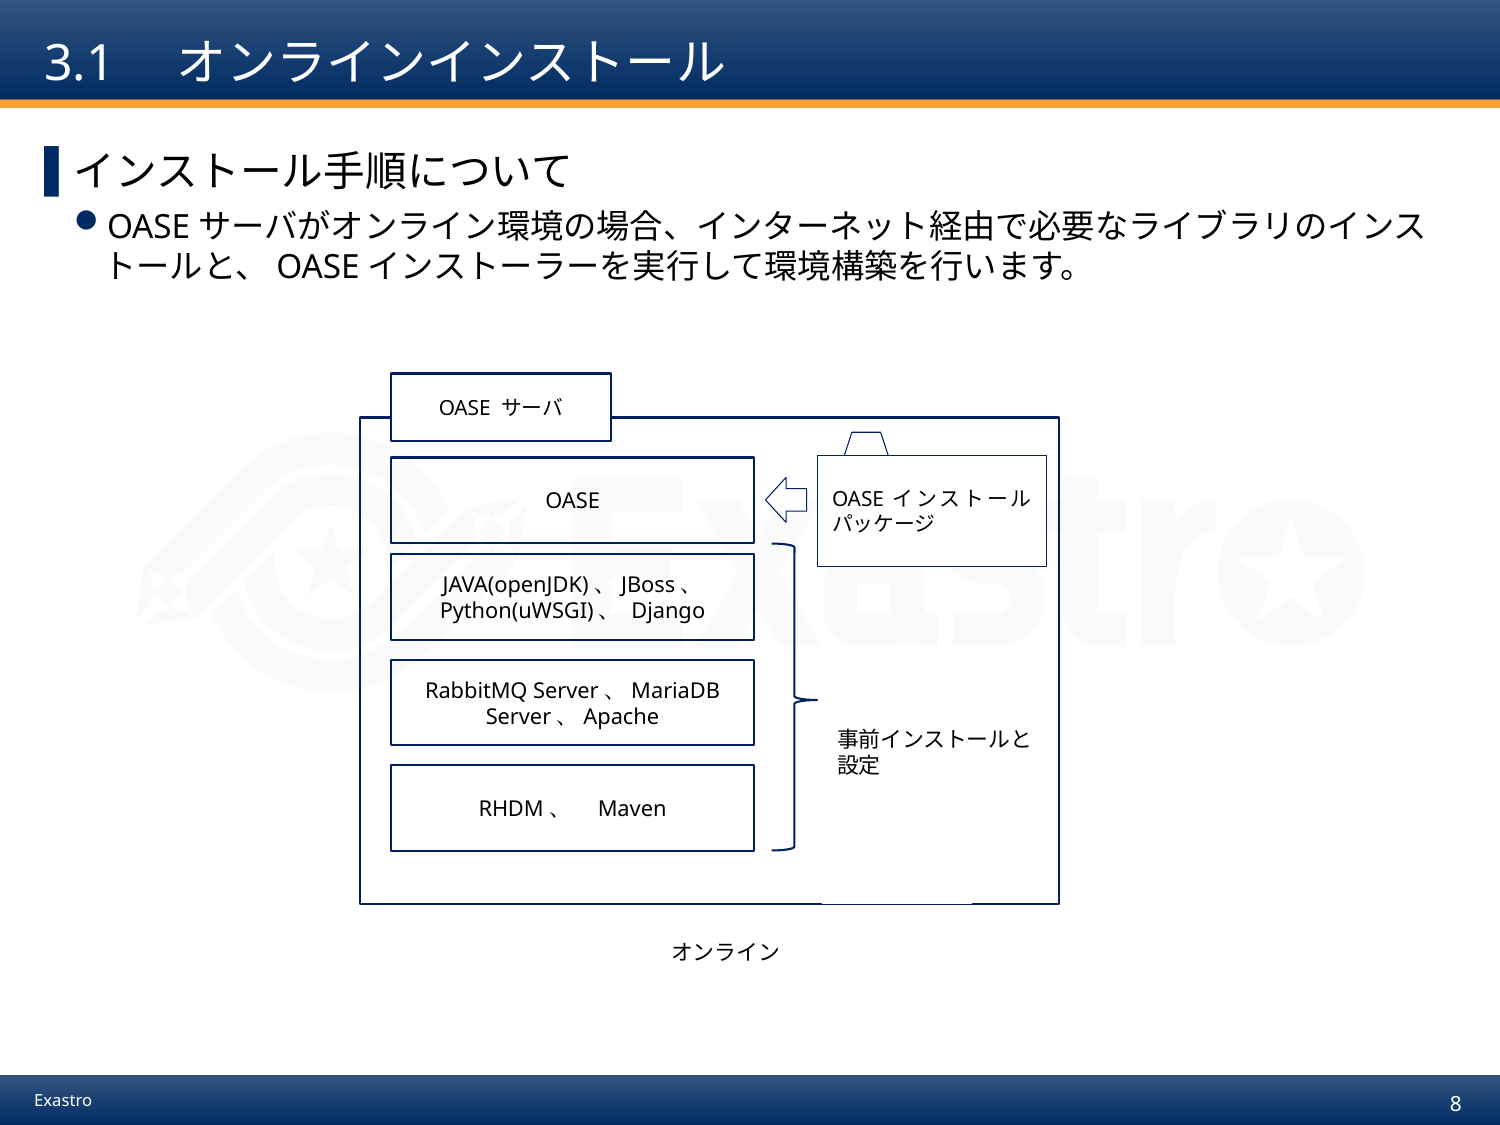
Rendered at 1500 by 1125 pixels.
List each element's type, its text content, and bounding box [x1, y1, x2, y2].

list インストール手順について OASEサーバがオンライン環境の場合、インターネット経由で必要なライブラリのインストールと、OASEインストーラーを実行して環境構築を行います。 [29, 137, 1471, 1059]
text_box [359, 373, 1060, 999]
picture [0, 0, 1500, 1125]
title 3.1 オンラインインストール [29, 18, 1471, 96]
